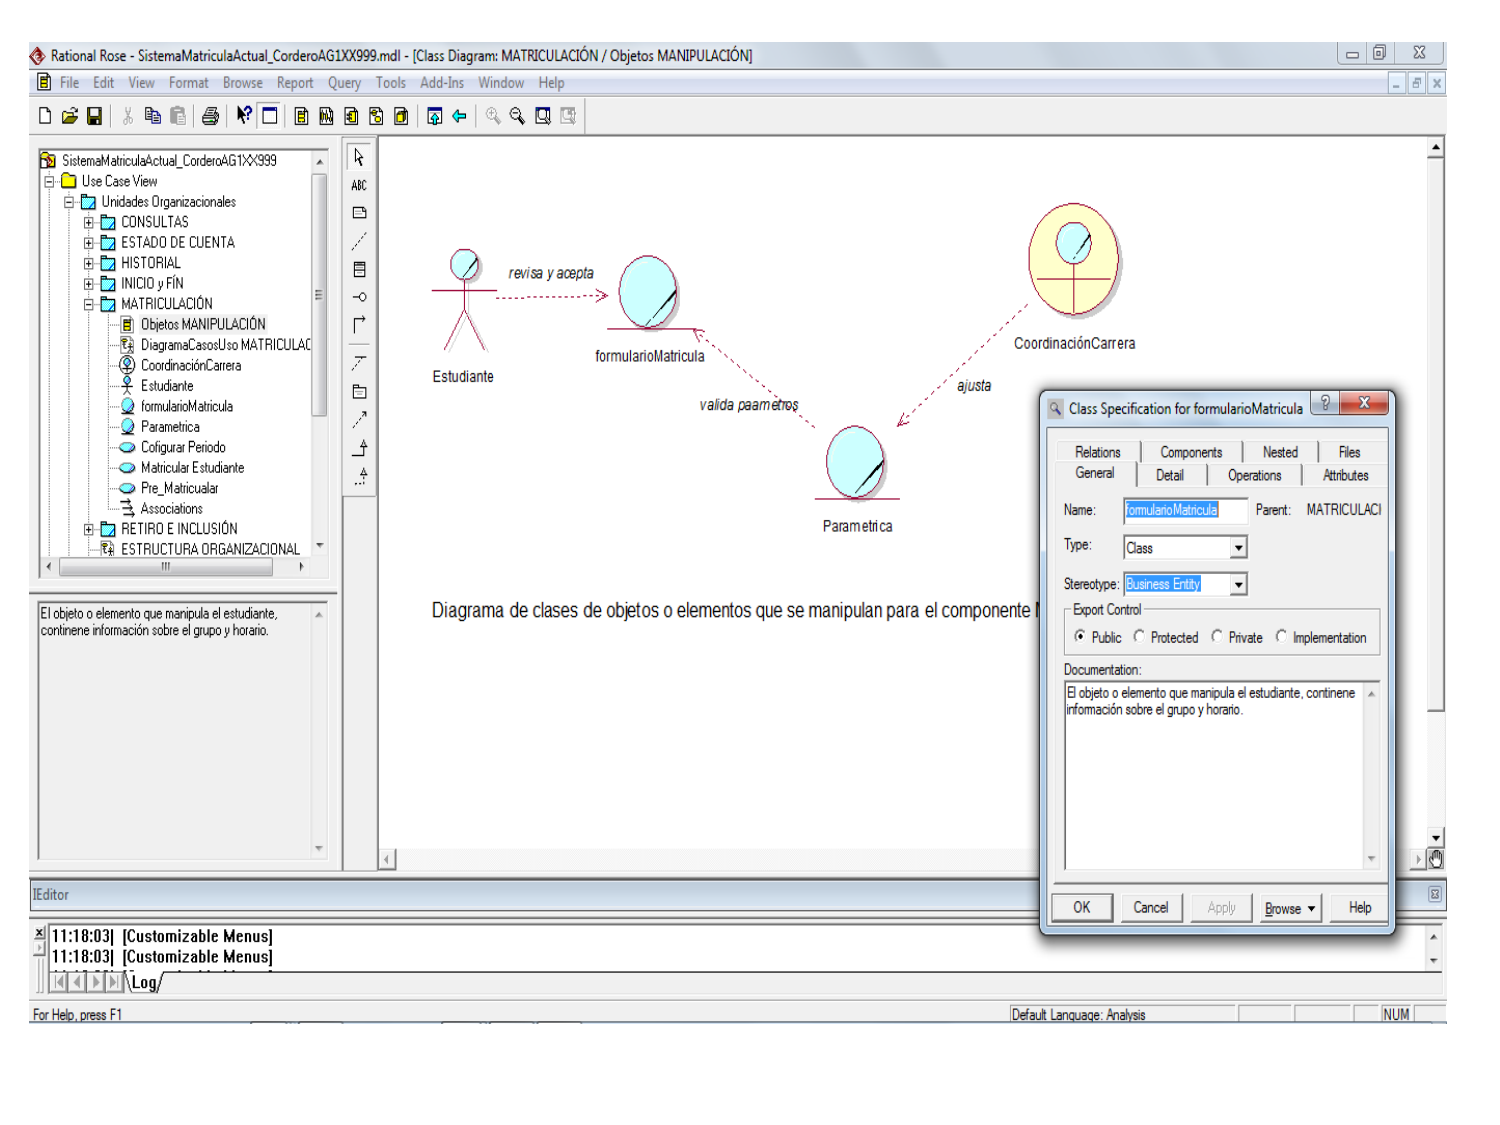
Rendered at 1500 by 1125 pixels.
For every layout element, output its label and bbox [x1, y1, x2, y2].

list [29, 42, 1447, 1024]
